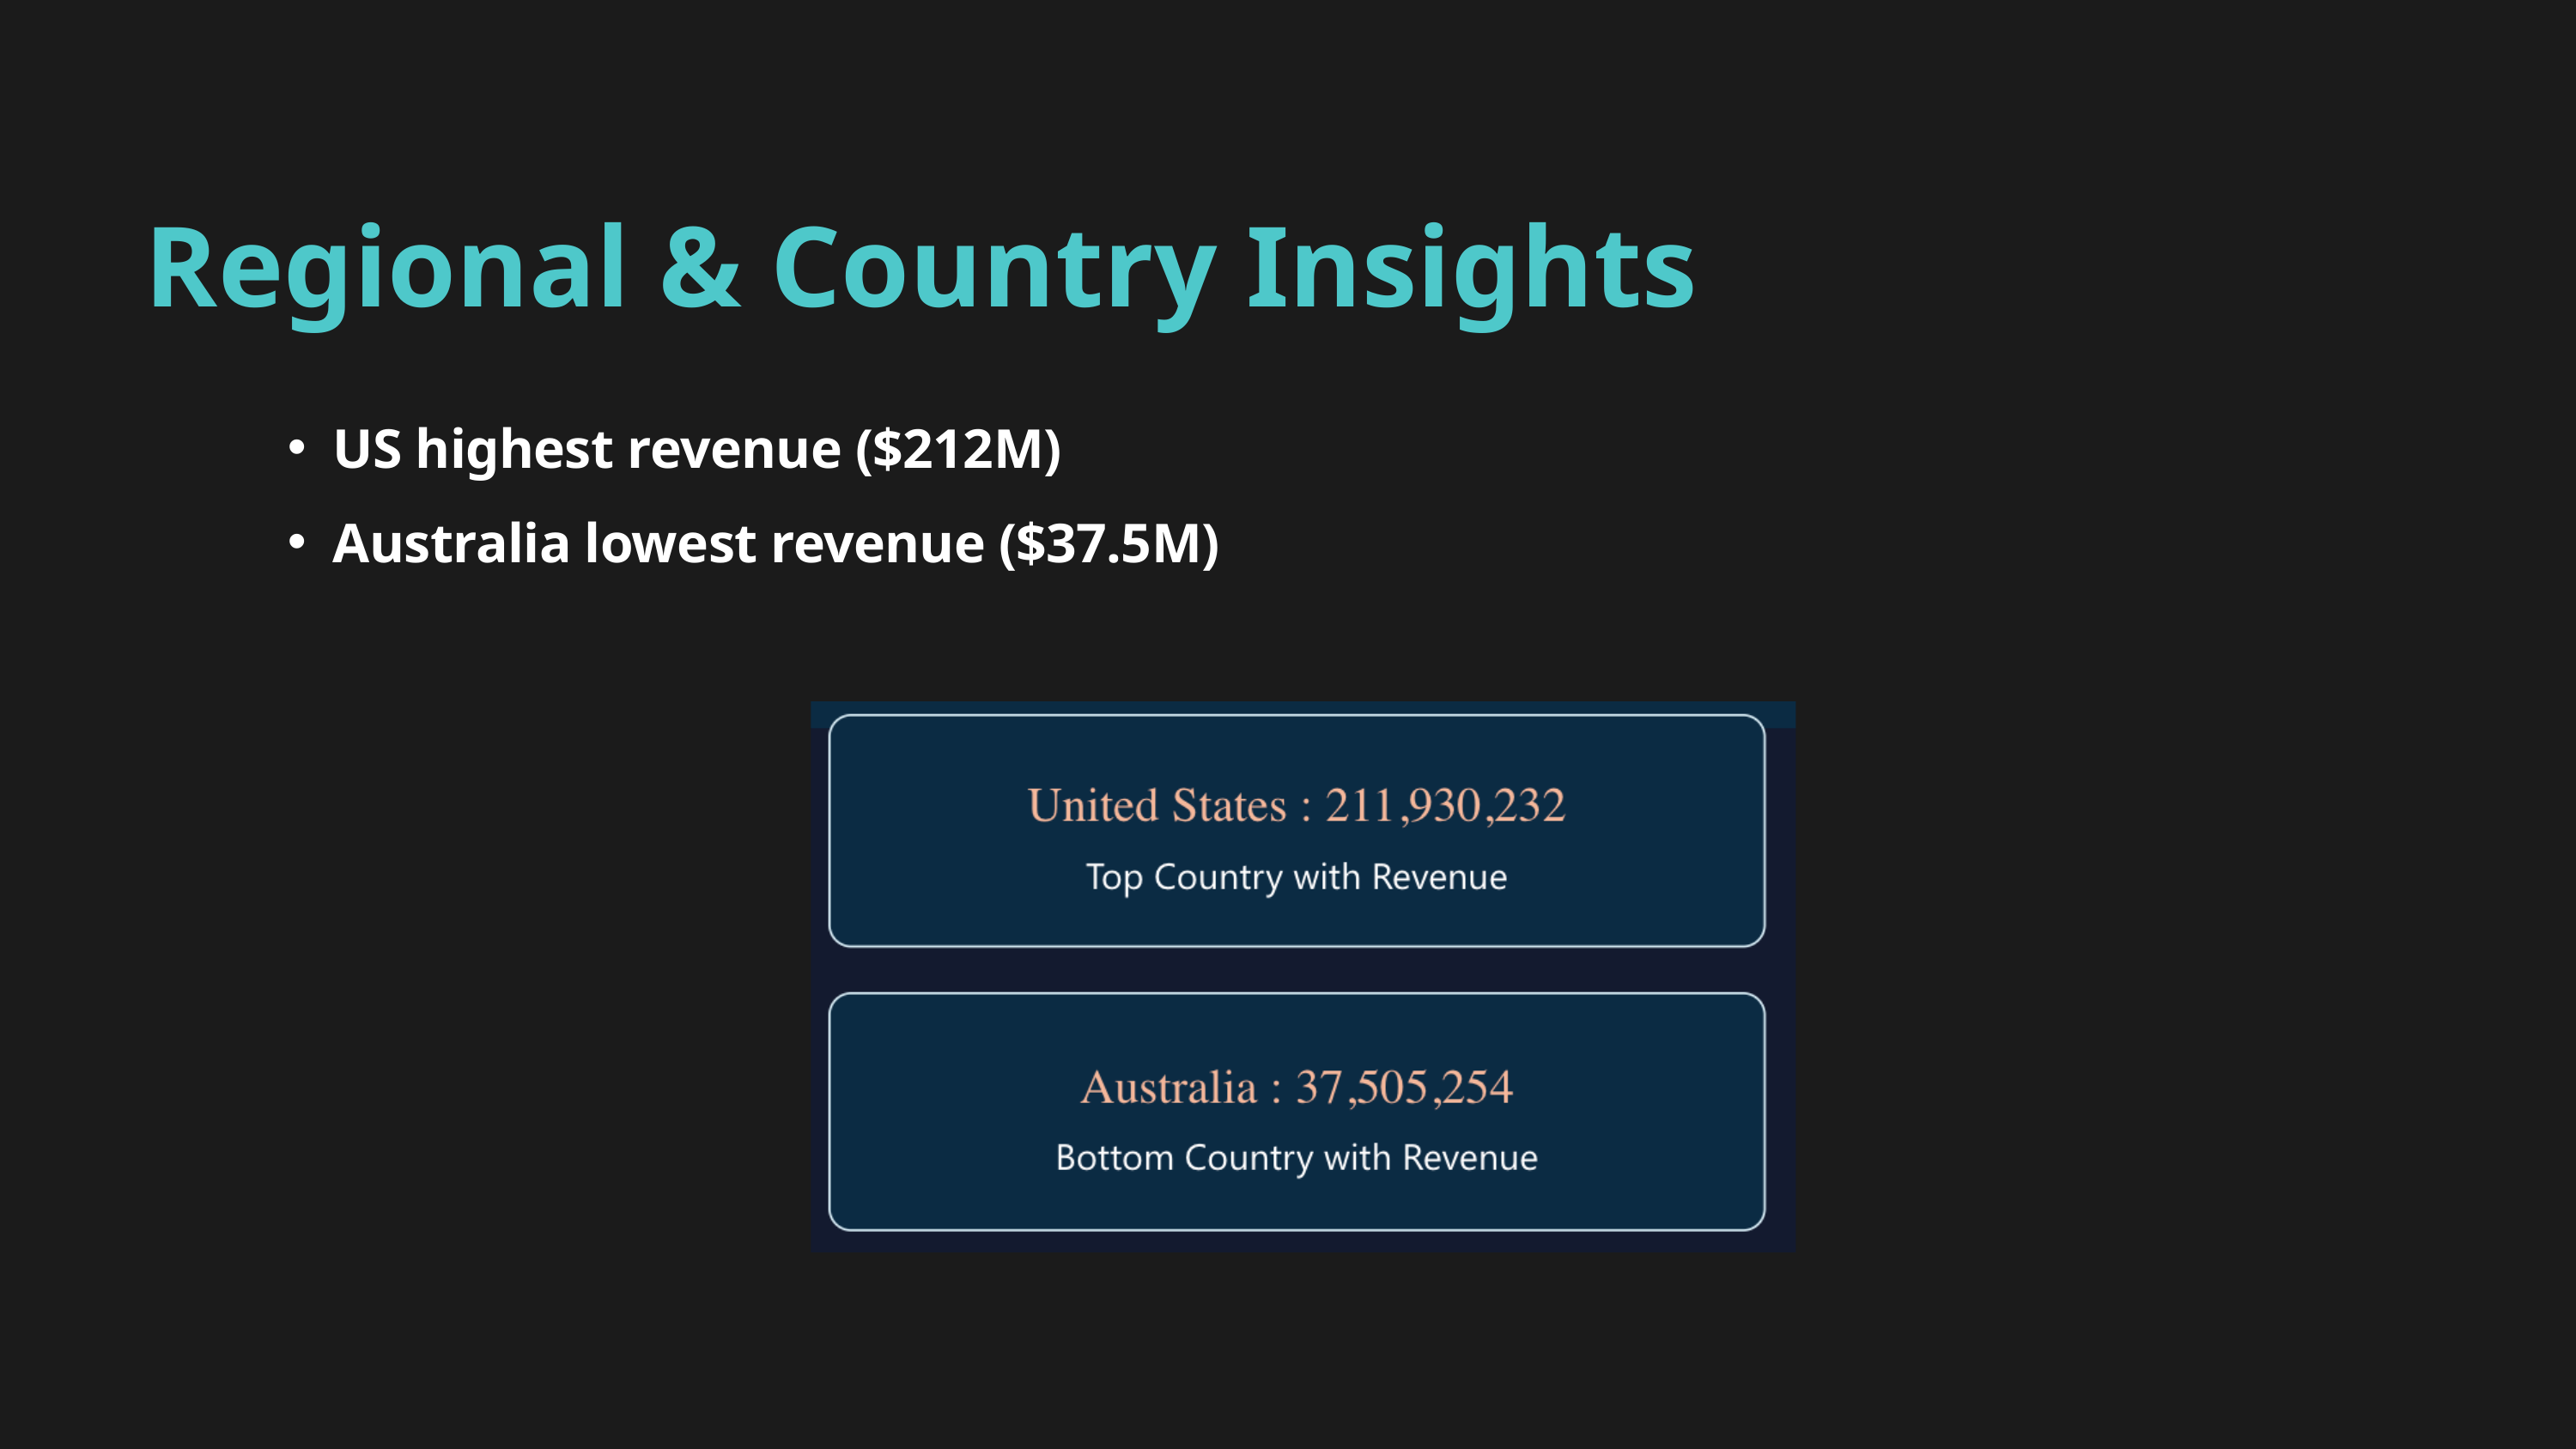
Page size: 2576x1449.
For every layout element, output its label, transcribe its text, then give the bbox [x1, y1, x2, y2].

text_box [811, 701, 1796, 1252]
text_box US highest revenue ($212M) Australia lowest revenue ($37.5M) [241, 384, 2398, 573]
text_box Regional & Country Insights [144, 195, 2272, 330]
